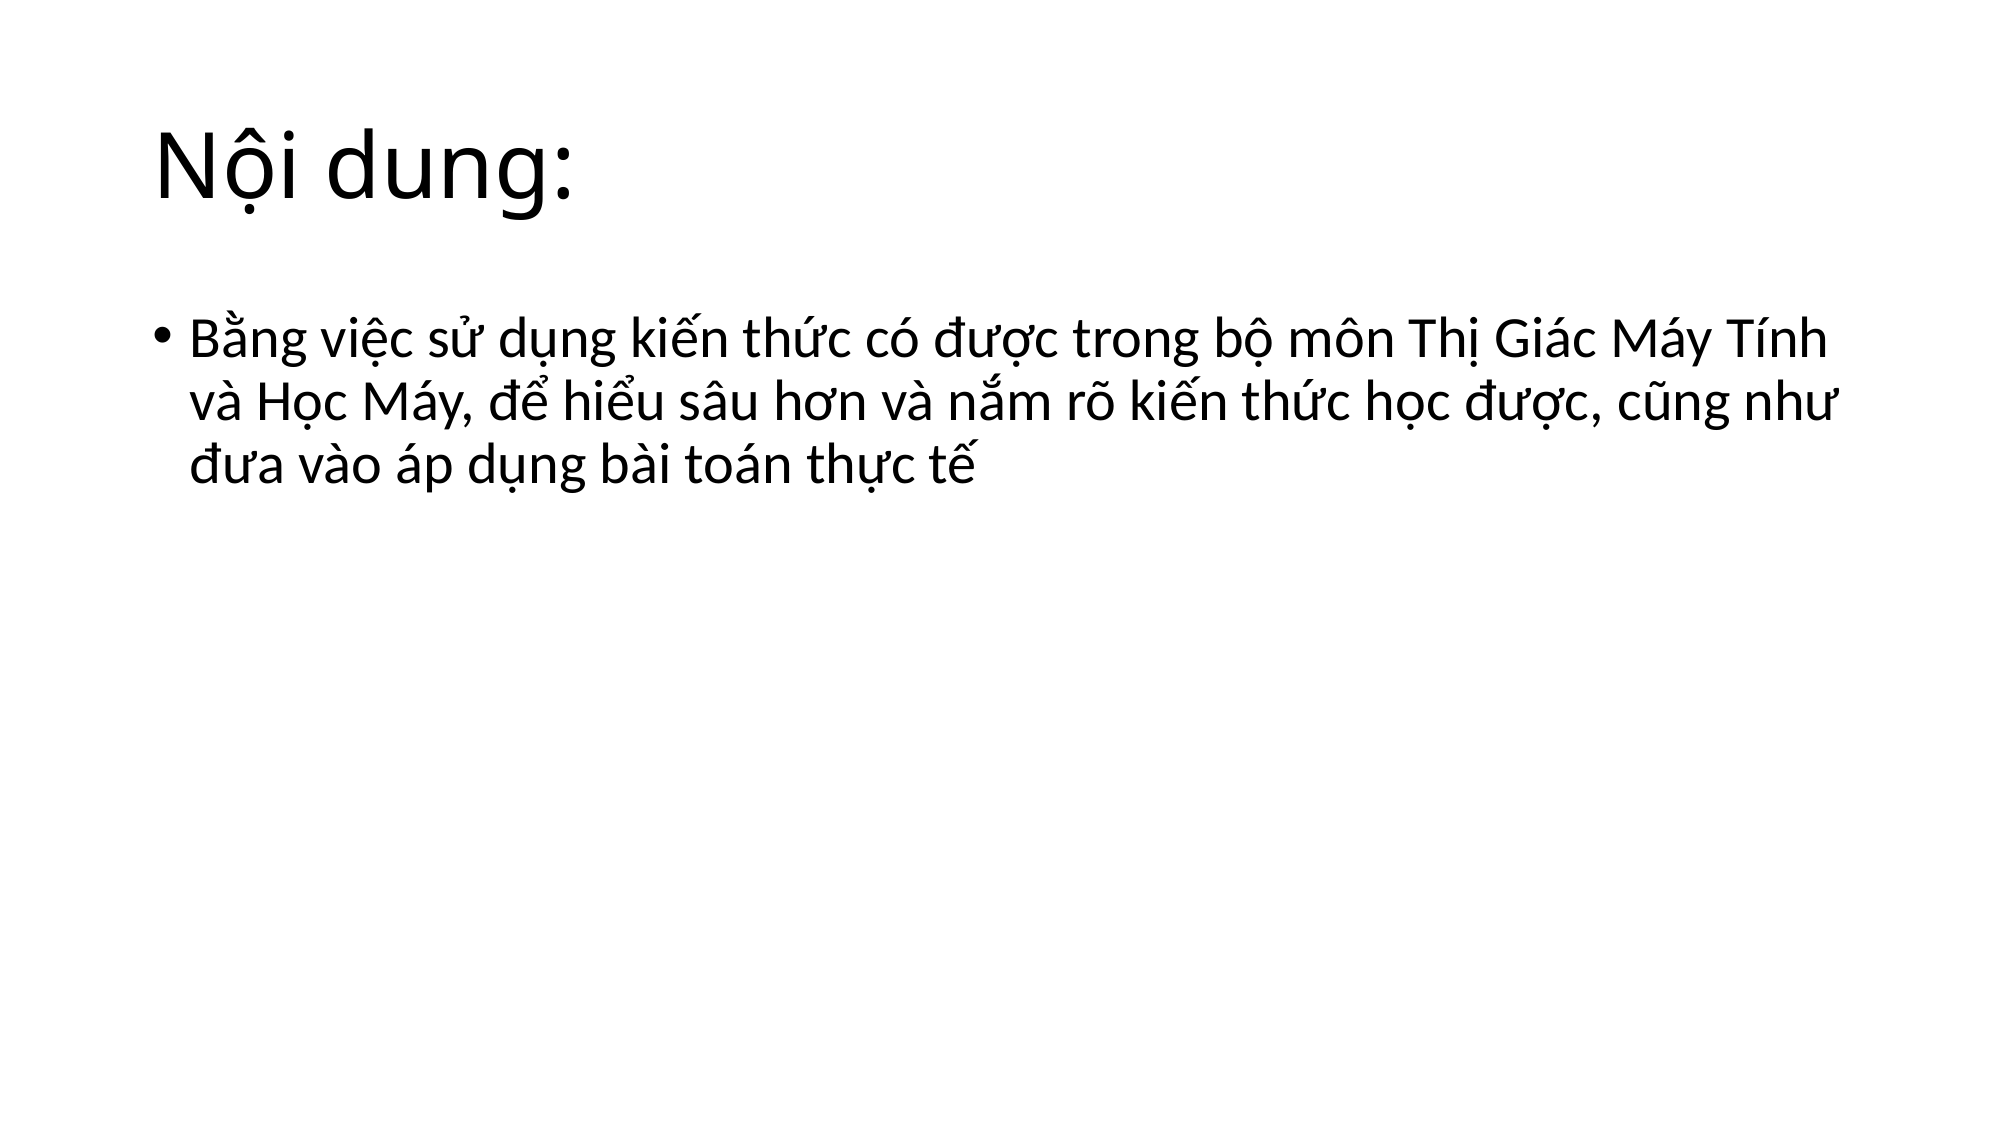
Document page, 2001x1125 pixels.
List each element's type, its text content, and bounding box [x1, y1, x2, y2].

list Bằng việc sử dụng kiến thức có được trong bộ môn Thị Giác Máy Tính và Học Máy, để hiểu sâu hơn và nắm rõ kiến thức học được, cũng như đưa vào áp dụng bài toán thực tế [137, 299, 1863, 1014]
title Nội dung: [137, 59, 1863, 278]
